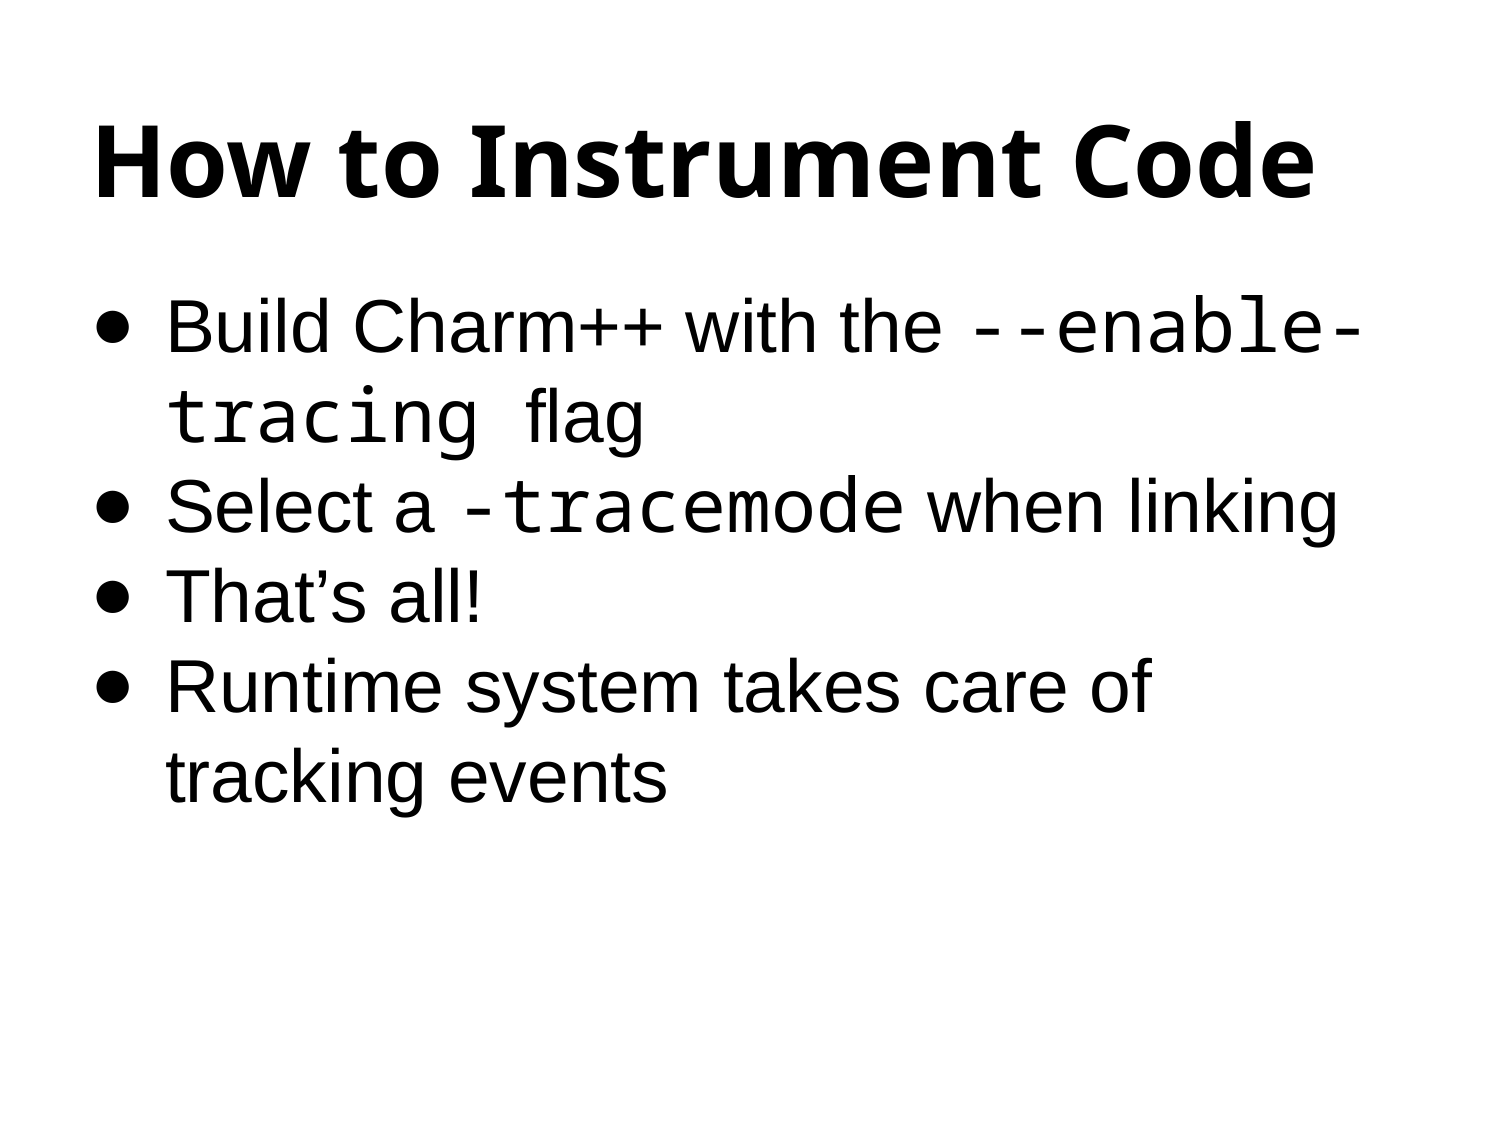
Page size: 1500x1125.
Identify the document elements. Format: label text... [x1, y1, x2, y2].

list Build Charm++ with the --enable-tracing flag Select a -tracemode when linking That’s all! Runtime system takes care of tracking events [75, 262, 1425, 1078]
title How to Instrument Code [75, 45, 1425, 233]
